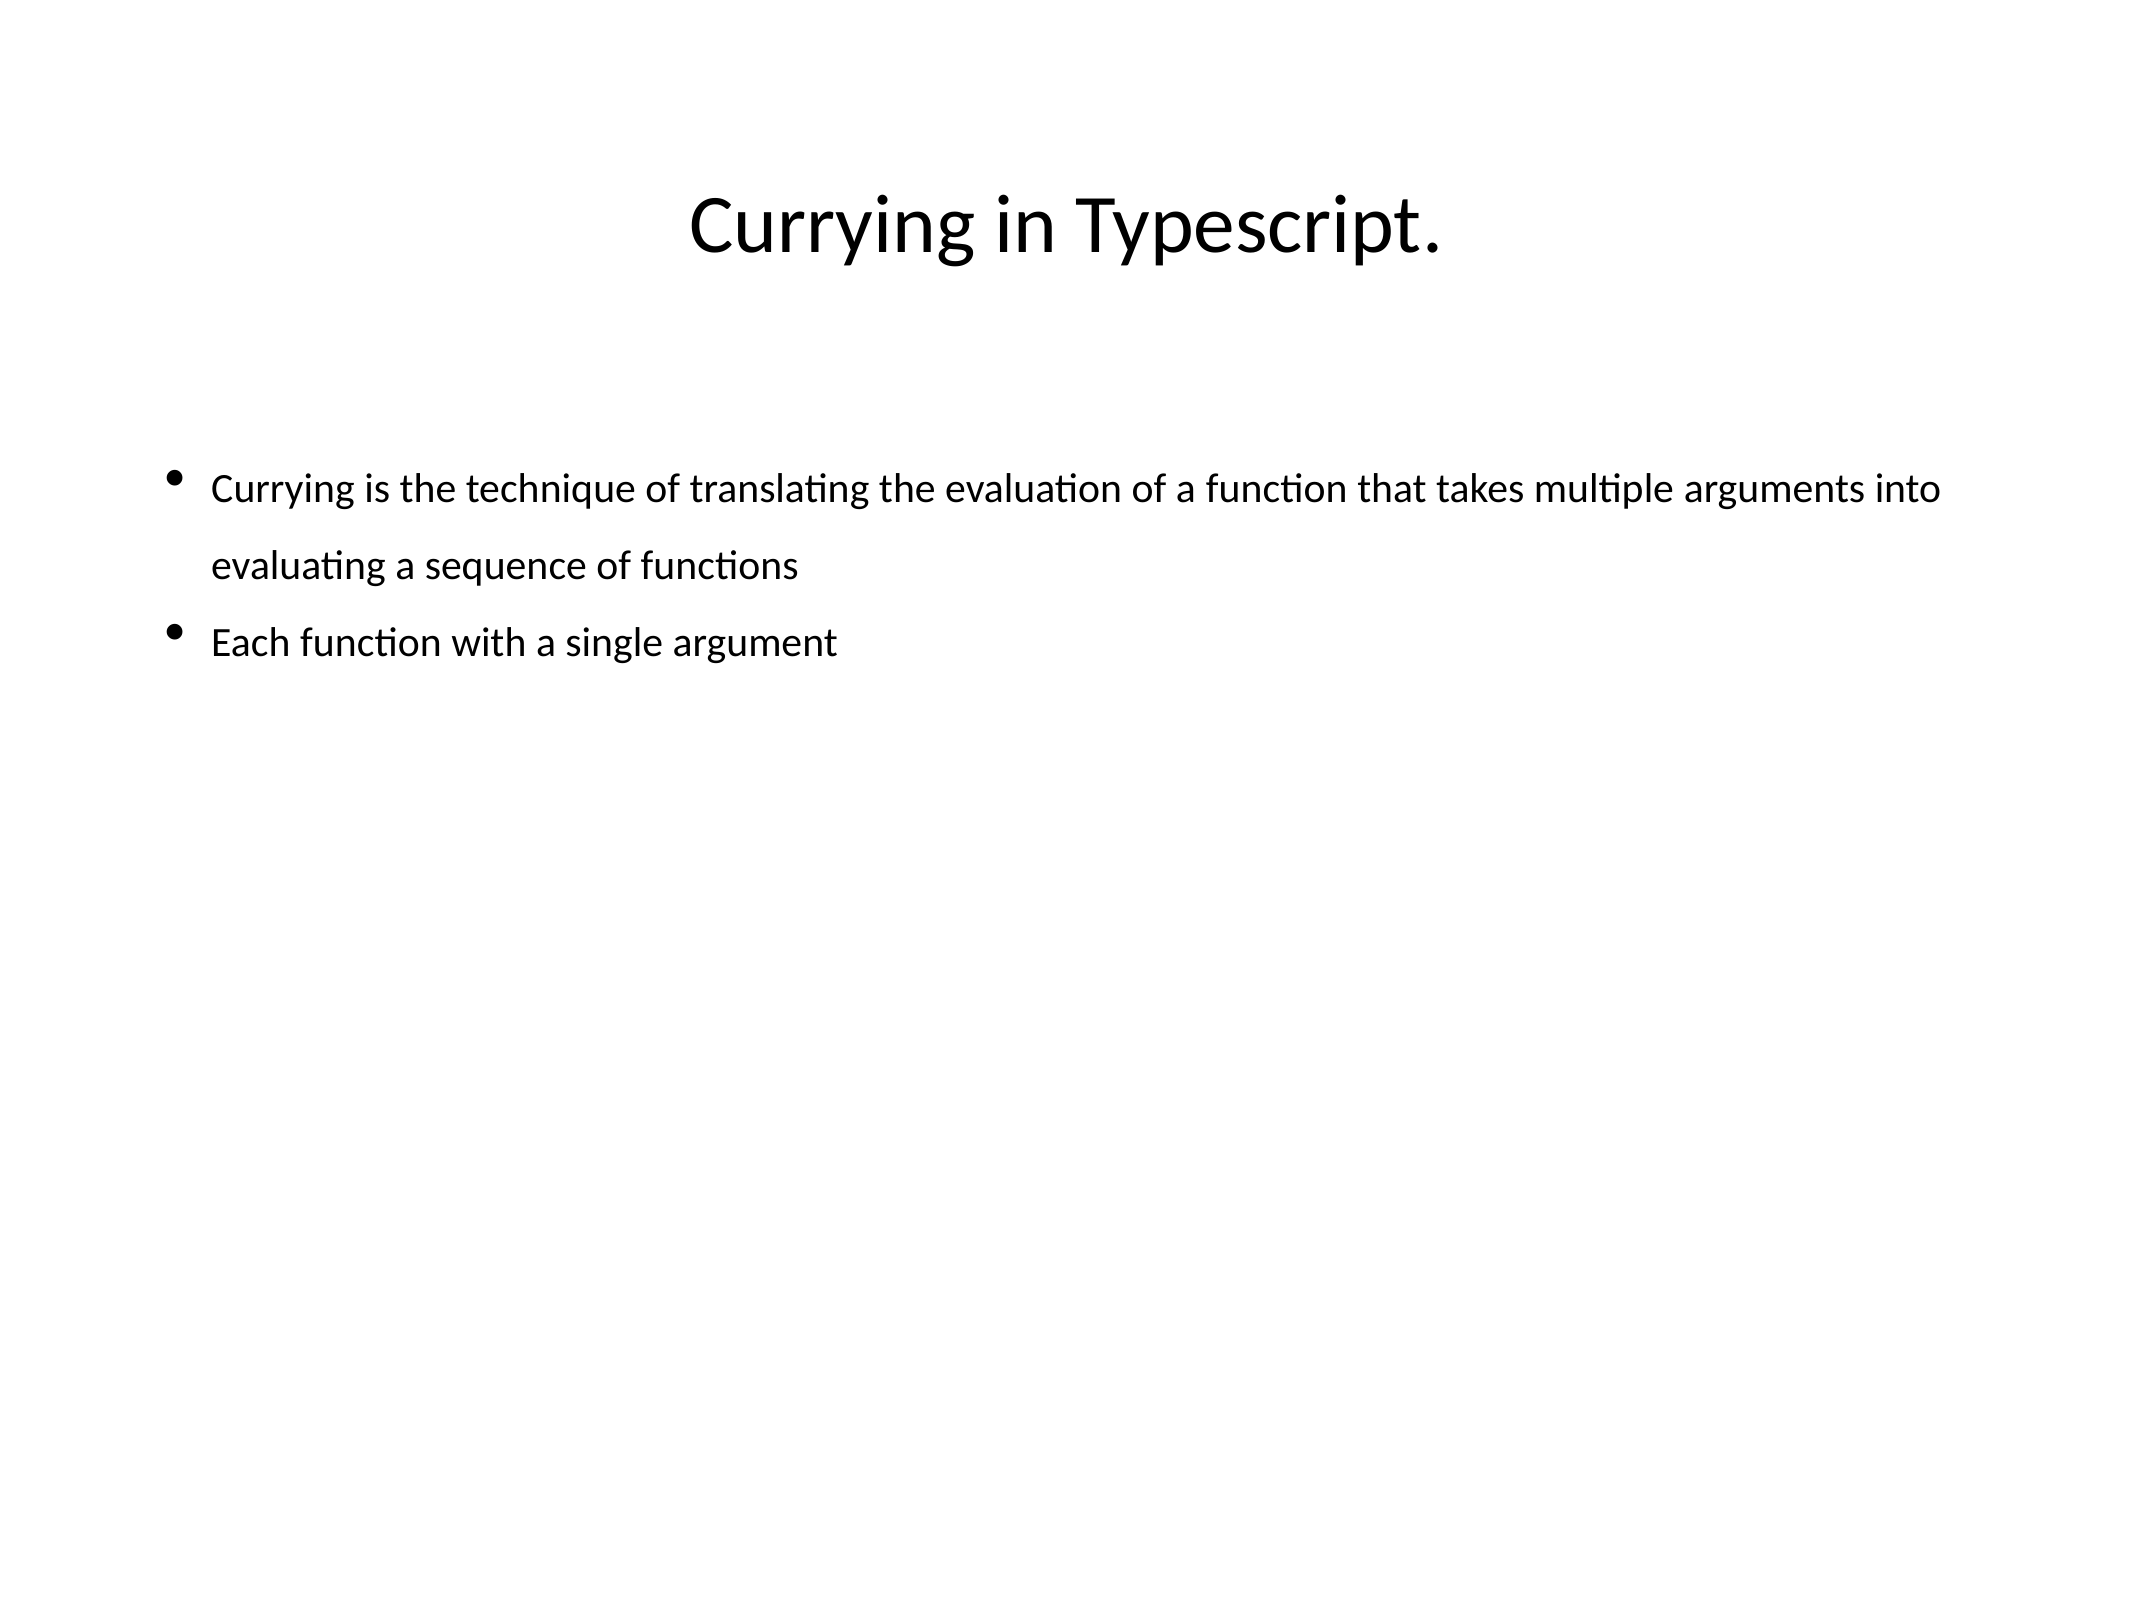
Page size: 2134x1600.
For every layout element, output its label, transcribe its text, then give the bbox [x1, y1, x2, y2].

list Currying is the technique of translating the evaluation of a function that takes multiple arguments into evaluating a sequence of functions Each function with a single argument [155, 424, 1978, 1457]
title Currying in Typescript. [155, 41, 1978, 397]
